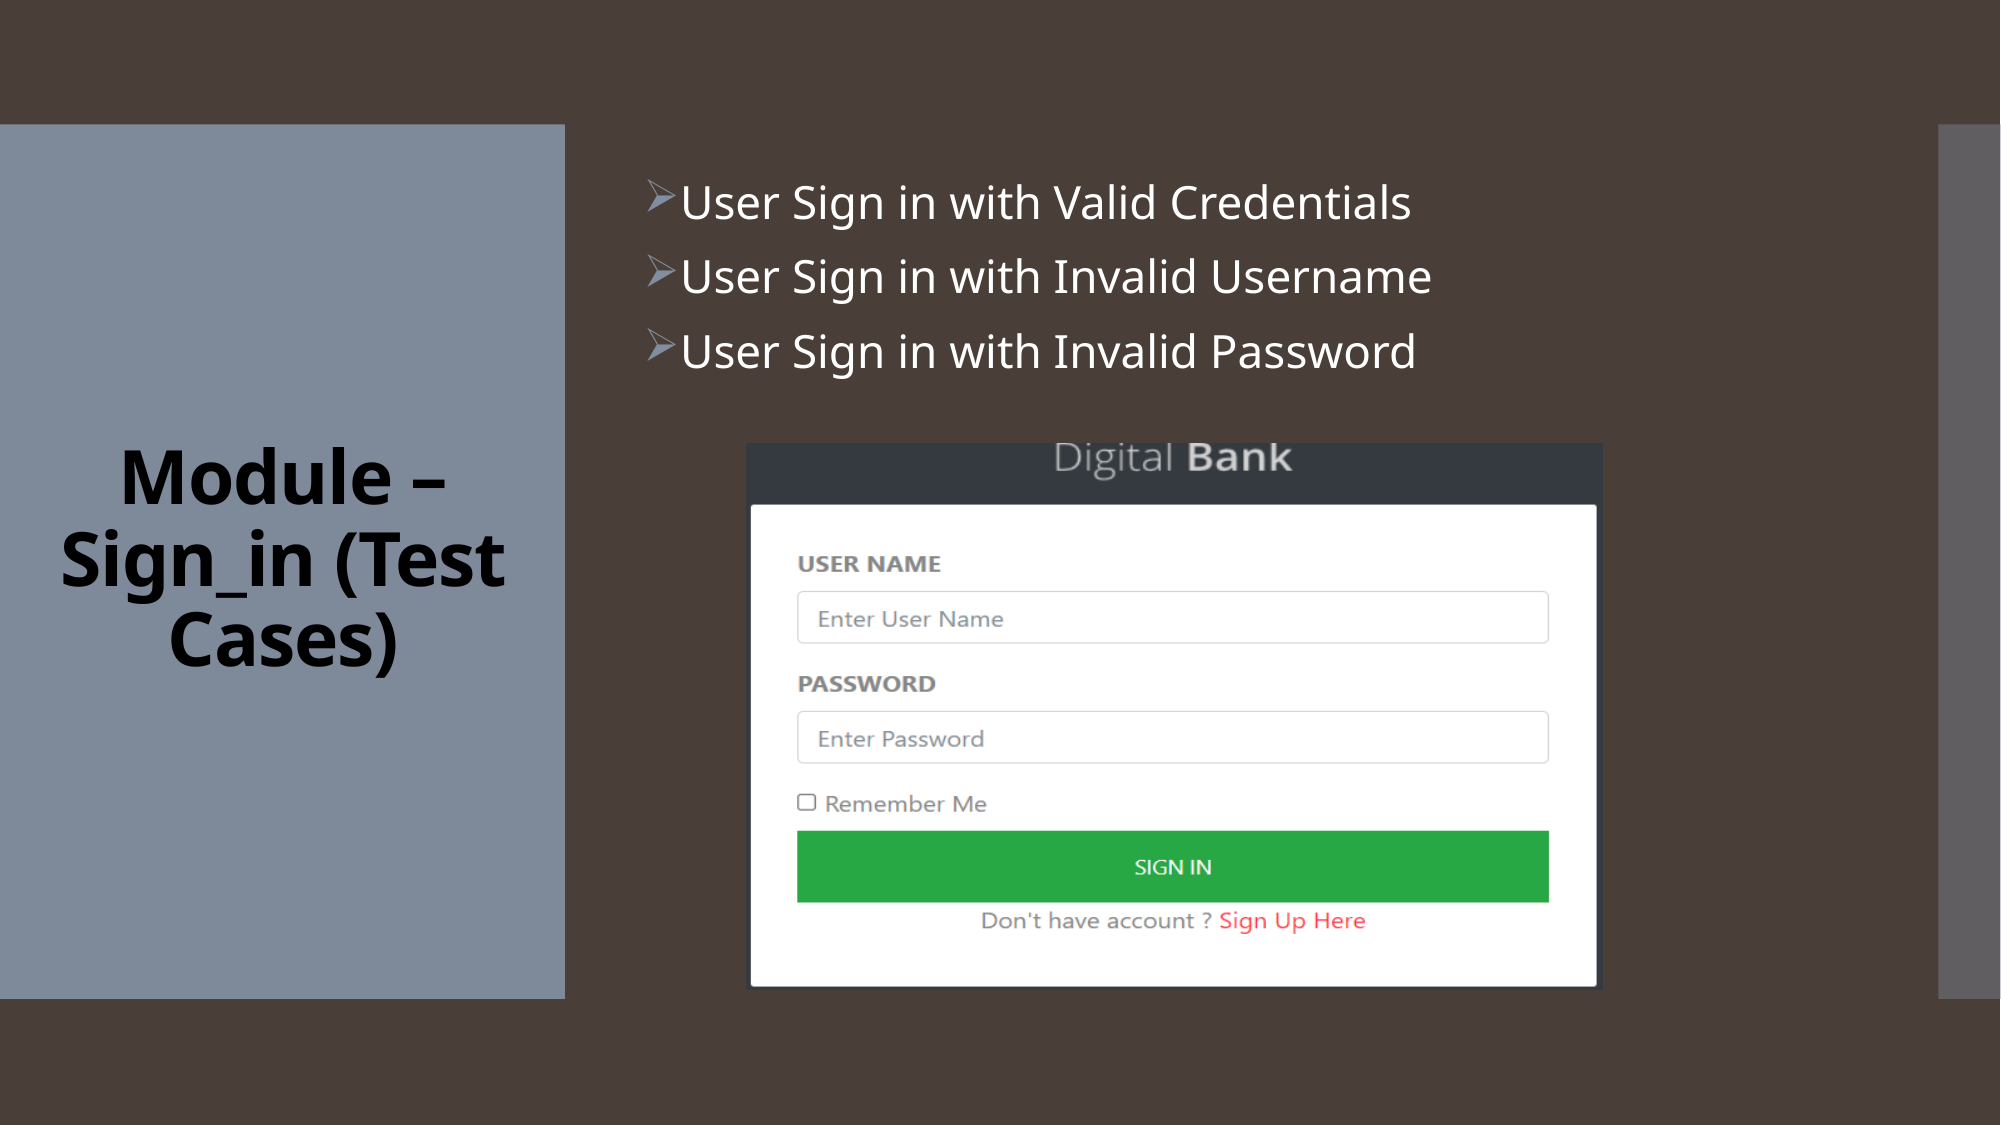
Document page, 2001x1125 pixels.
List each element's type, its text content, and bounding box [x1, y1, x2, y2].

picture [746, 442, 1604, 990]
title Module – Sign_in (Test Cases) [41, 184, 525, 940]
list User Sign in with Valid Credentials User Sign in with Invalid Username User Sign in with Invalid Password [628, 23, 1829, 535]
